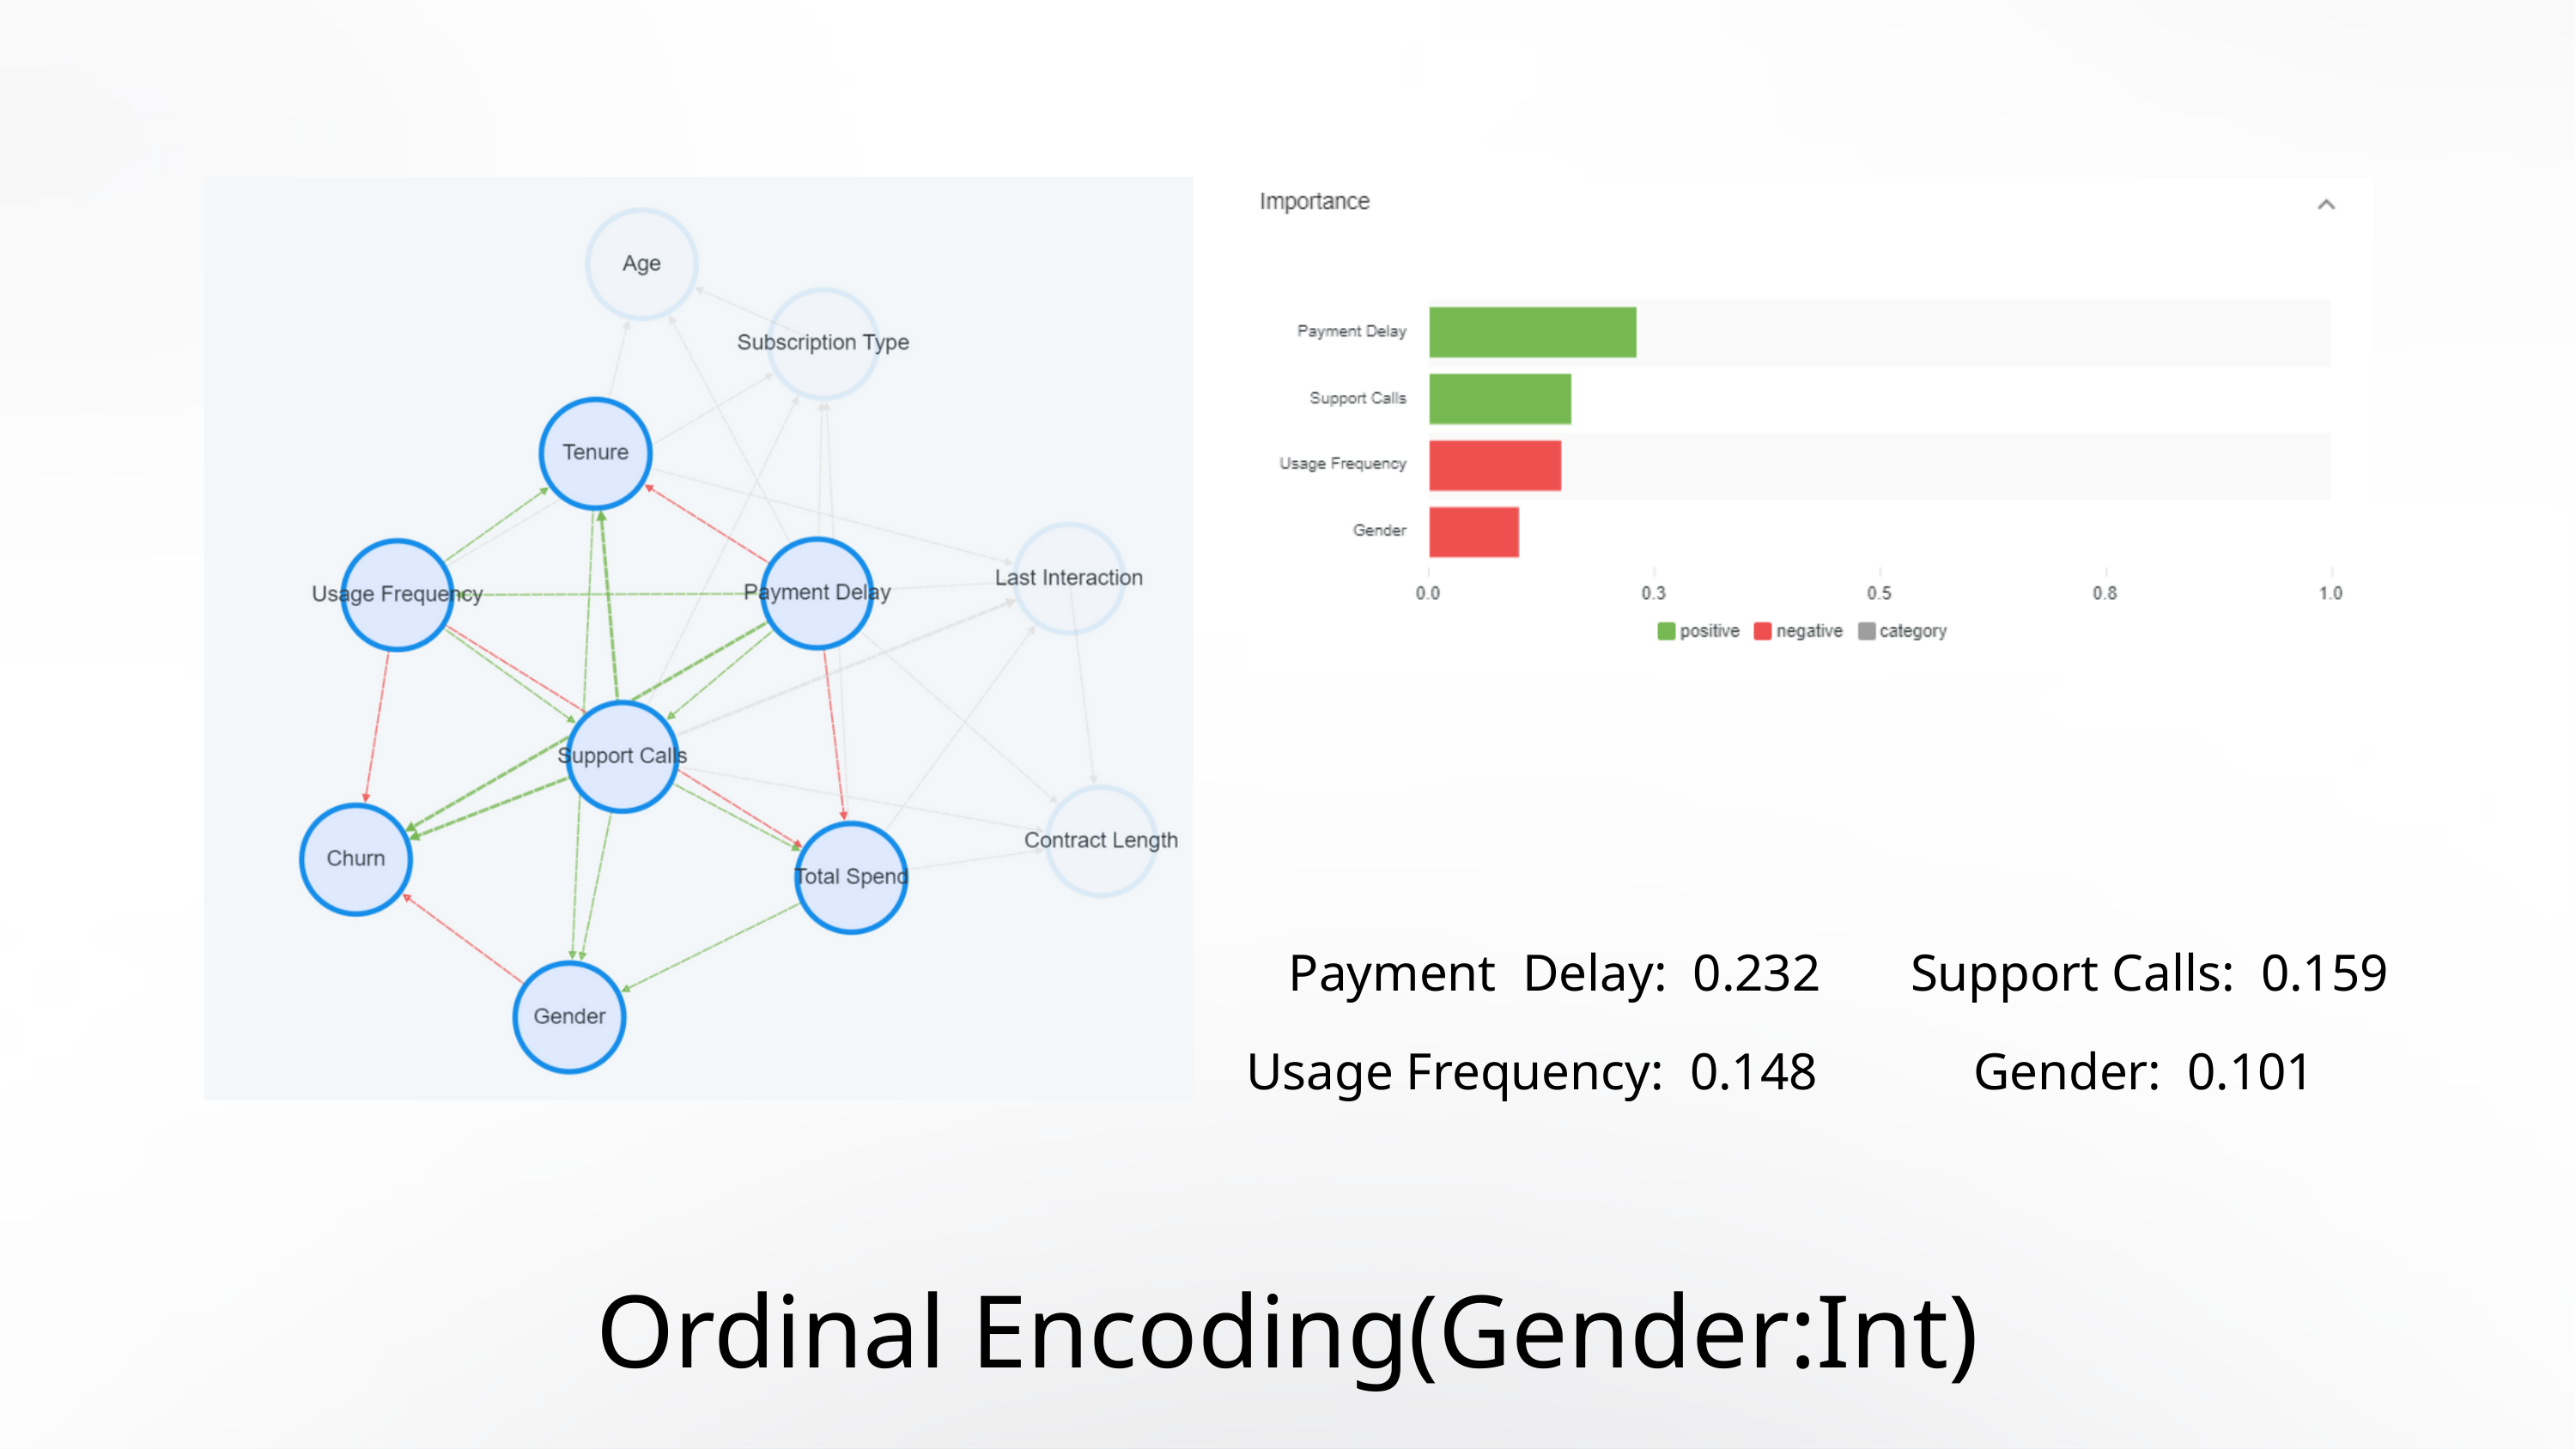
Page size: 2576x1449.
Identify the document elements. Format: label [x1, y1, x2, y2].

text_box [0, 0, 2576, 1449]
